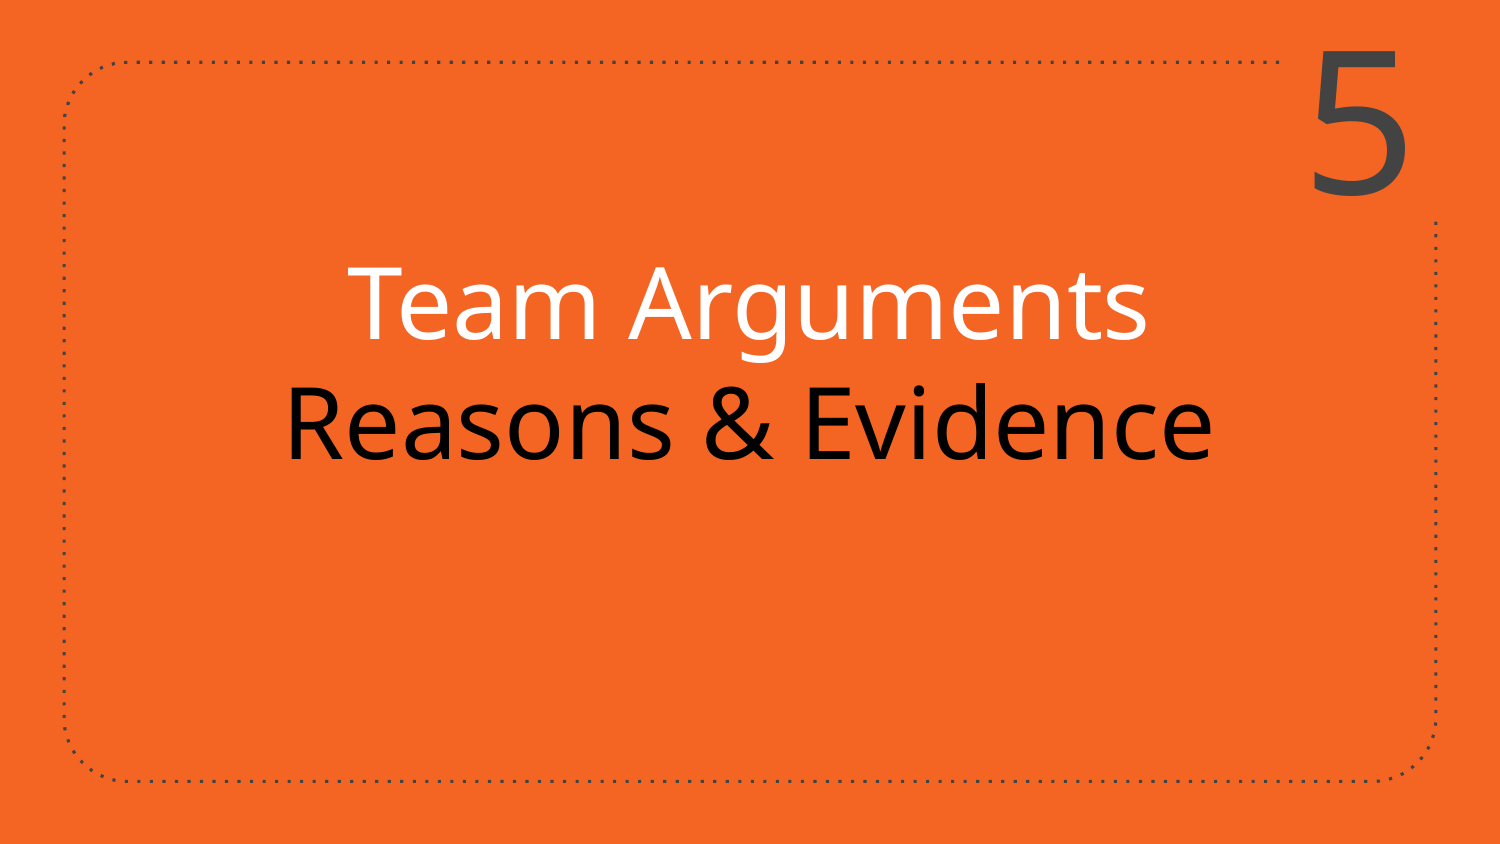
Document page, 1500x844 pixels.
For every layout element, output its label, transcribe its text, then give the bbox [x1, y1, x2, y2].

title Team Arguments Reasons & Evidence [74, 228, 1425, 615]
text_box 5 [1281, 0, 1439, 229]
